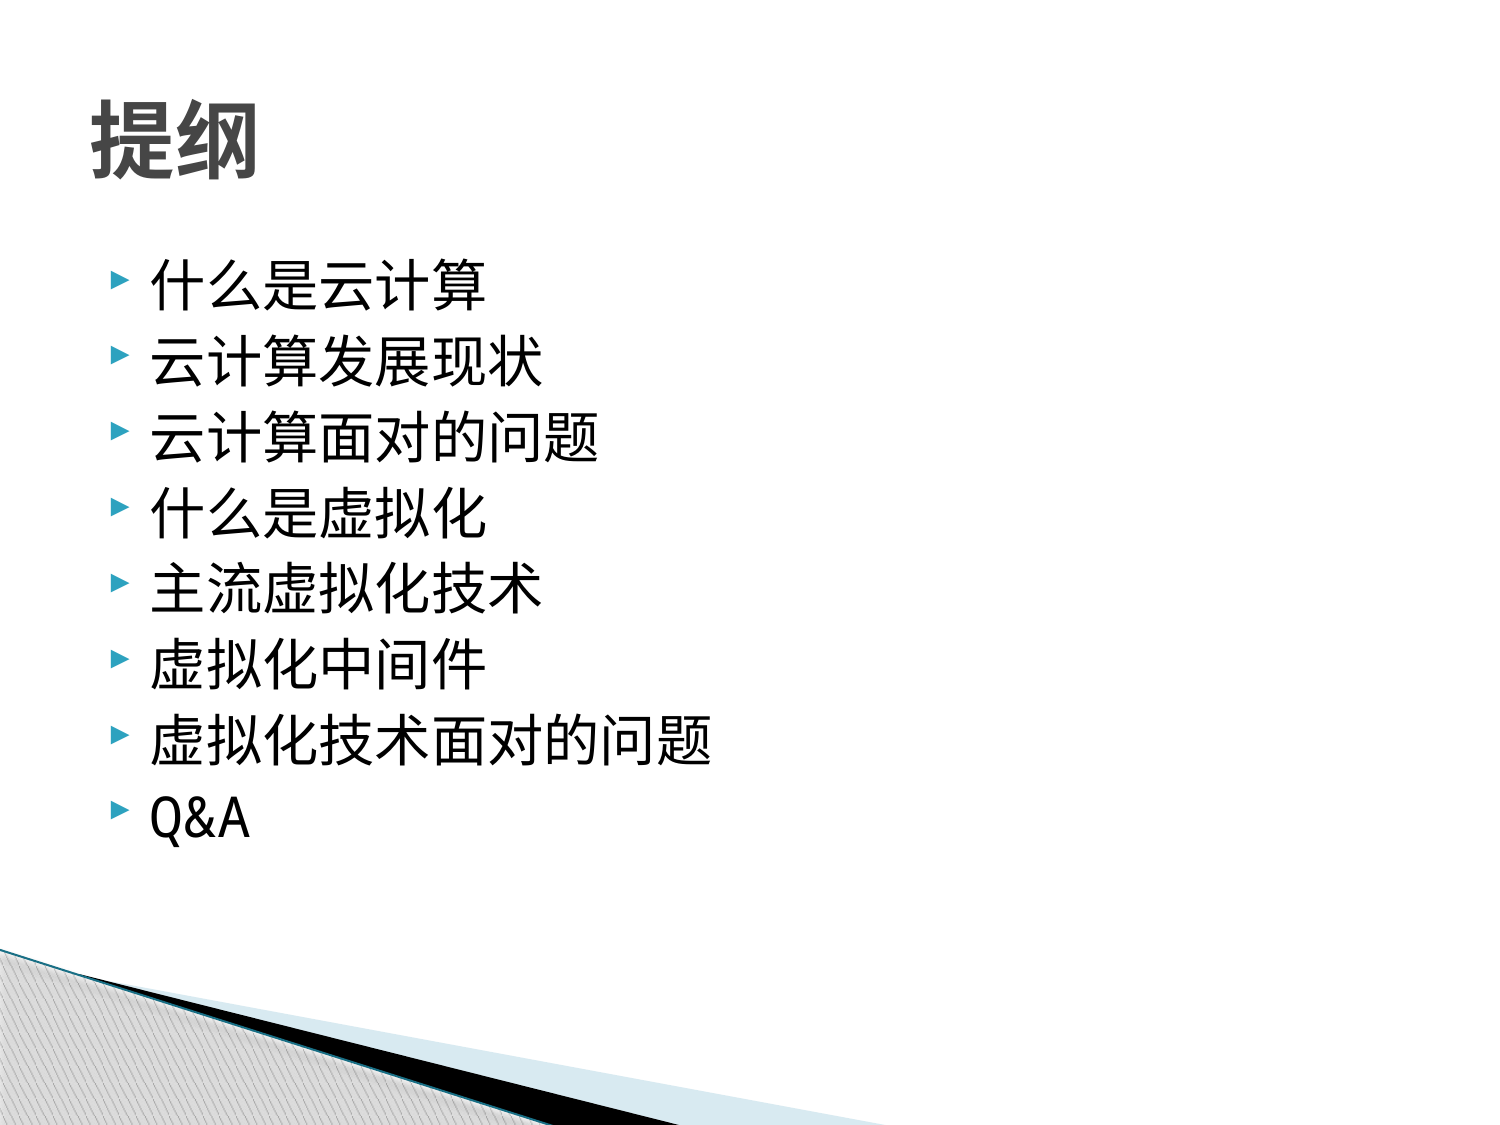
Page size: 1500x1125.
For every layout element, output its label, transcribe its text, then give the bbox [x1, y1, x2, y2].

list 什么是云计算 云计算发展现状 云计算面对的问题 什么是虚拟化 主流虚拟化技术 虚拟化中间件 虚拟化技术面对的问题 Q&A [75, 243, 1425, 986]
title 提纲 [75, 45, 1425, 233]
